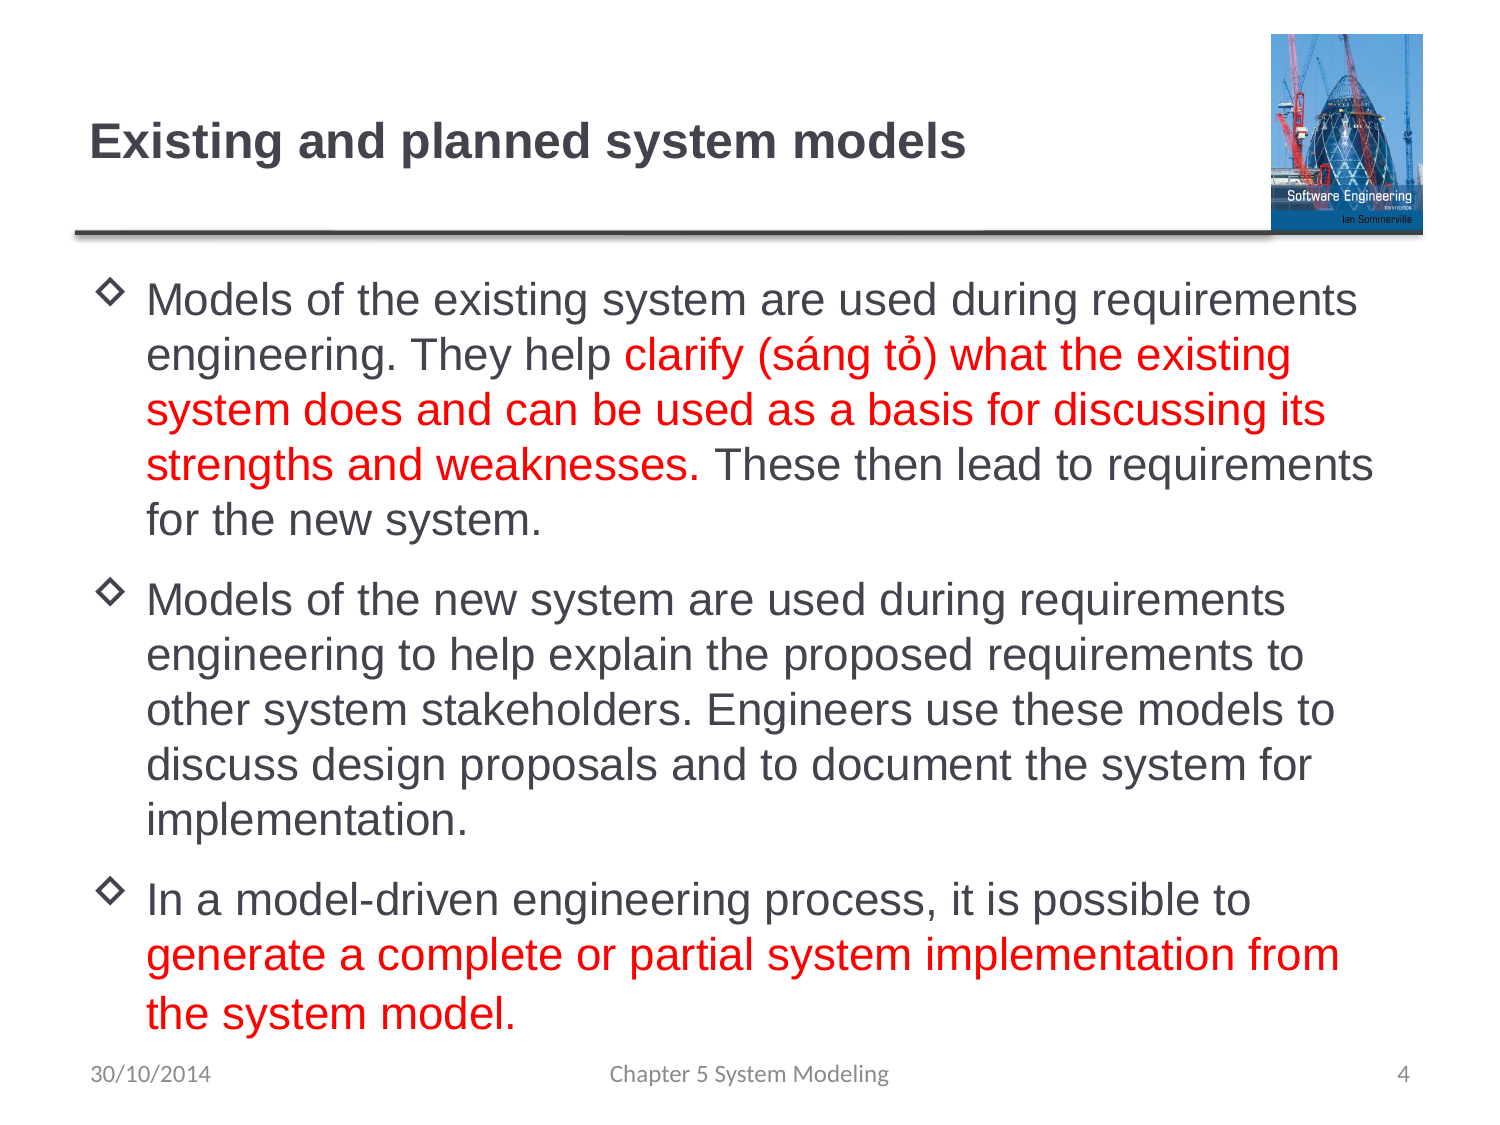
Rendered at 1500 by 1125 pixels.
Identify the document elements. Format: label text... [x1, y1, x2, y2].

slide_number 4 [1074, 1042, 1425, 1103]
footer Chapter 5 System Modeling [512, 1042, 988, 1103]
picture [1271, 34, 1423, 230]
list Models of the existing system are used during requirements engineering. They help clarify (sáng tỏ) what the existing system does and can be used as a basis for discussing its strengths and weaknesses. These then lead to requirements for the new system. Models of the new system are used during requirements engineering to help explain the proposed requirements to other system stakeholders. Engineers use these models to discuss design proposals and to document the system for implementation. In a model-driven engineering process, it is possible to generate a complete or partial system implementation from the system model. [75, 262, 1425, 1005]
title Existing and planned system models [74, 44, 1272, 233]
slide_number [75, 1042, 425, 1103]
